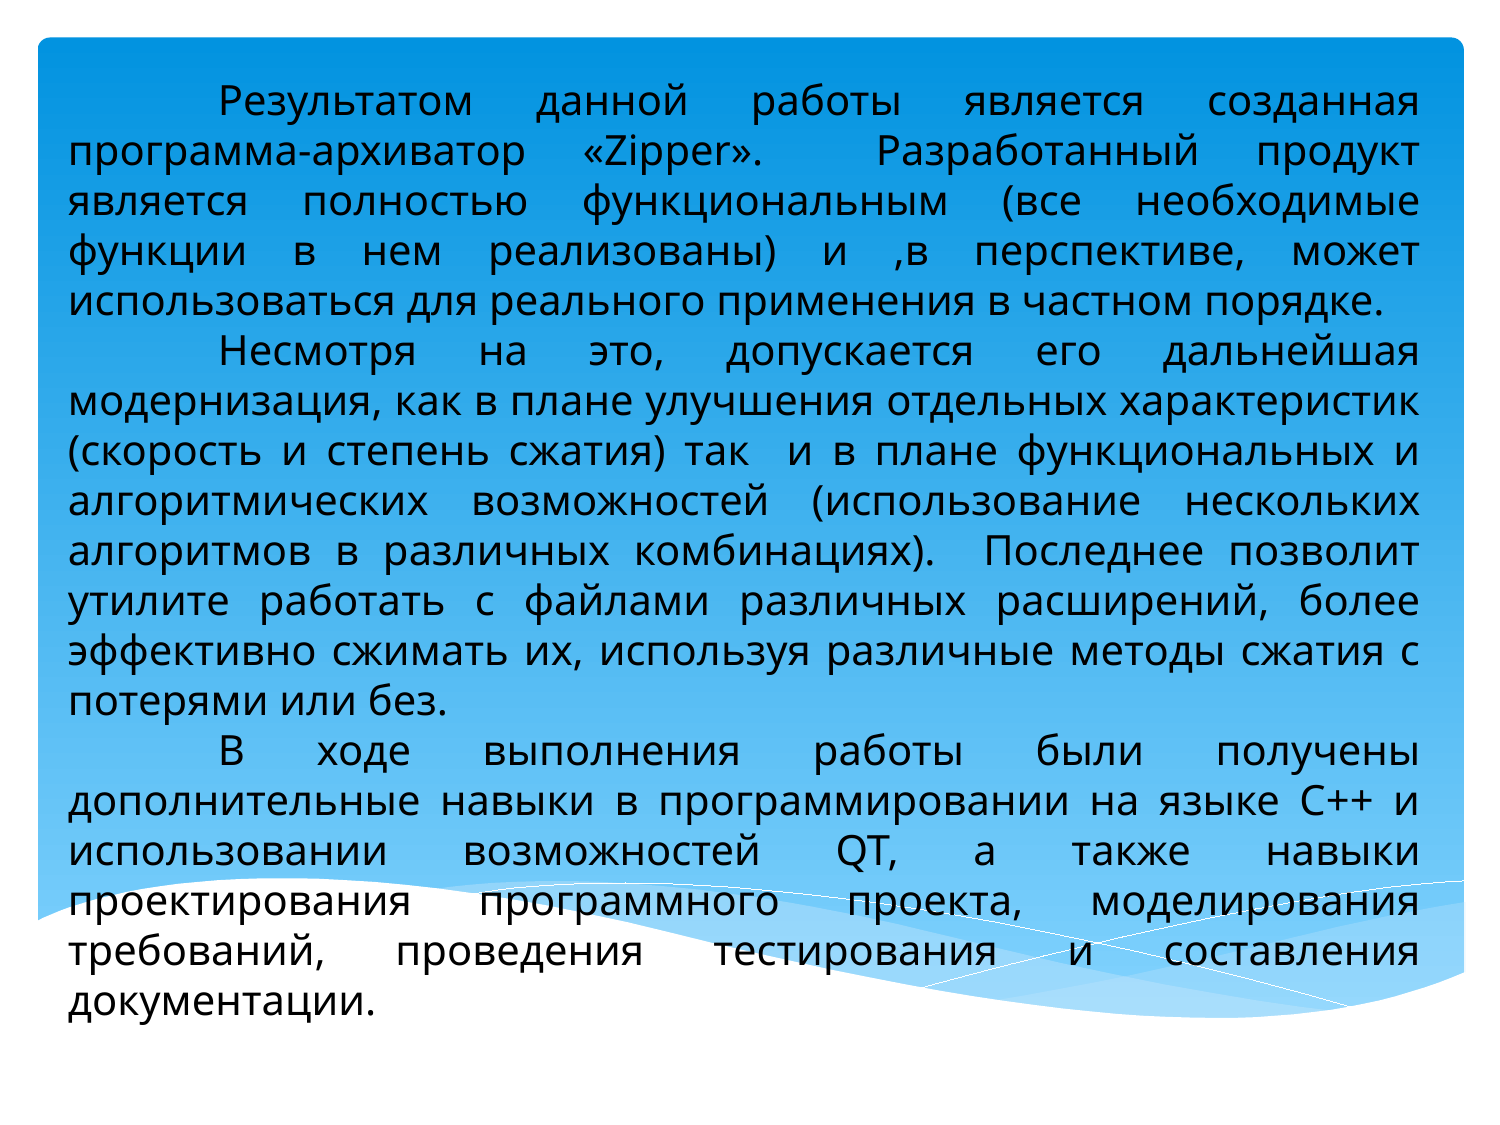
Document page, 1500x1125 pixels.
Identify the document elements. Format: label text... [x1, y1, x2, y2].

text_box Результатом данной работы является созданная программа-архиватор «Zipper». Разработанный продукт является полностью функциональным (все необходимые функции в нем реализованы) и ,в перспективе, может использоваться для реального применения в частном порядке. Несмотря на это, допускается его дальнейшая модернизация, как в плане улучшения отдельных характеристик (скорость и степень сжатия) так и в плане функциональных и алгоритмических возможностей (использование нескольких алгоритмов в различных комбинациях). Последнее позволит утилите работать с файлами различных расширений, более эффективно сжимать их, используя различные методы сжатия с потерями или без. В ходе выполнения работы были получены дополнительные навыки в программировании на языке C++ и использовании возможностей QT, а также навыки проектирования программного проекта, моделирования требований, проведения тестирования и составления документации. [53, 66, 1436, 1032]
